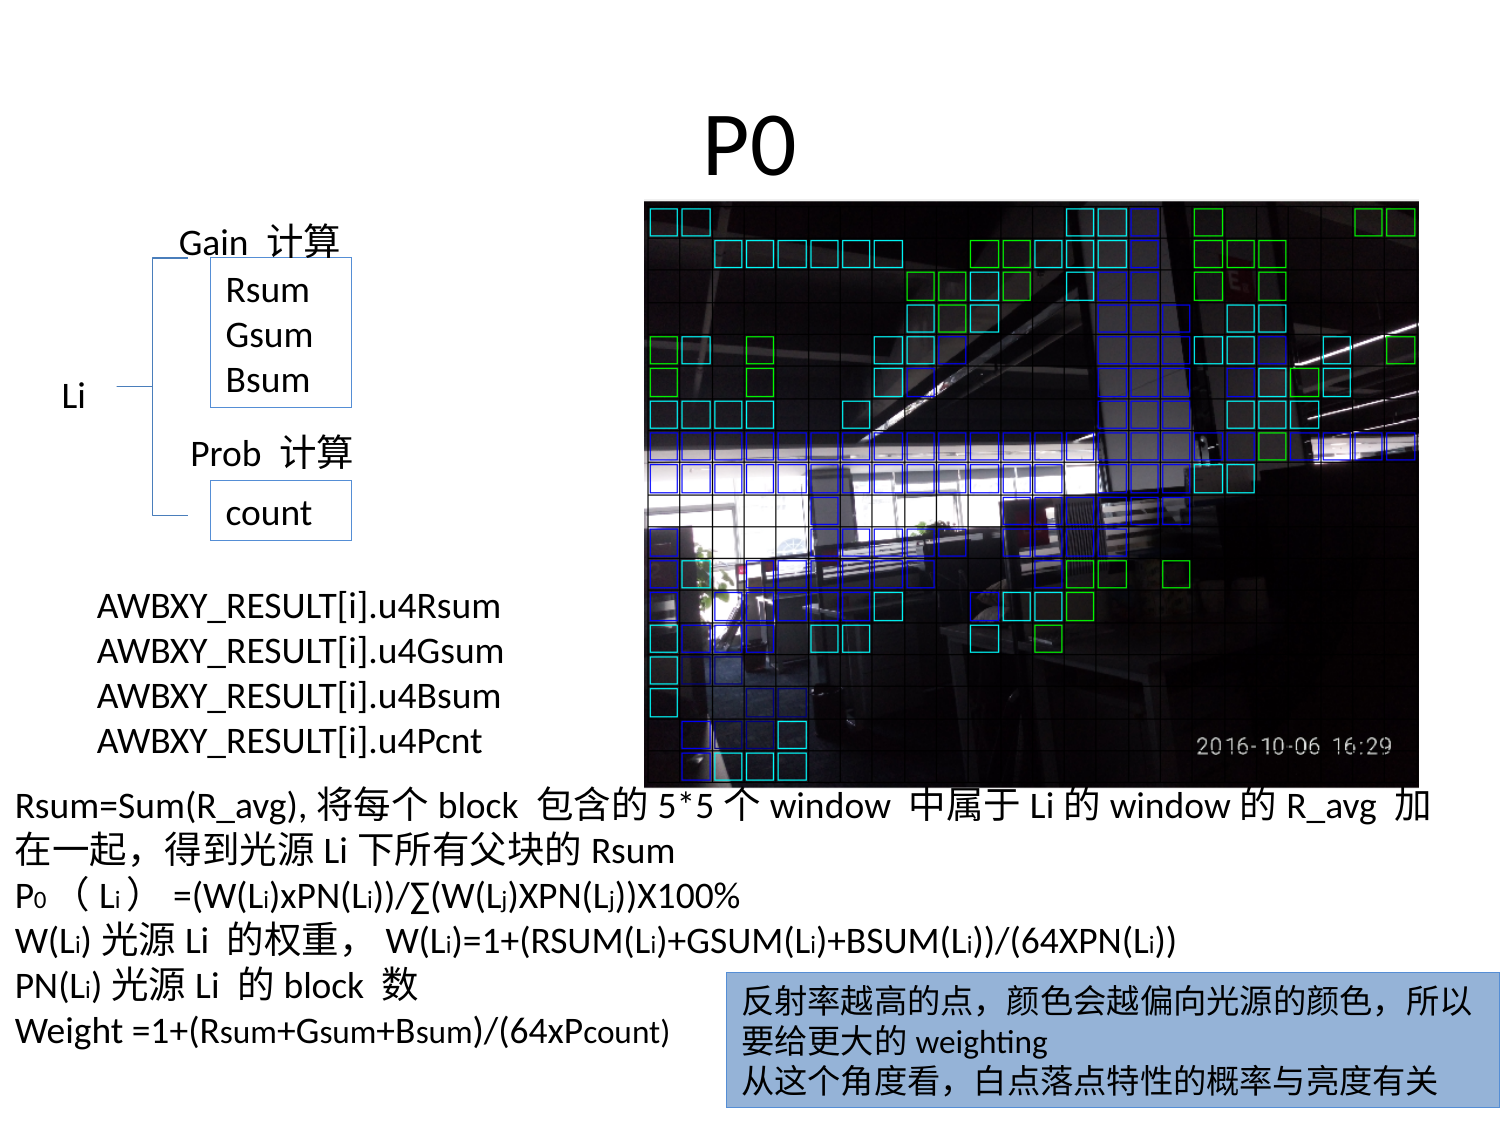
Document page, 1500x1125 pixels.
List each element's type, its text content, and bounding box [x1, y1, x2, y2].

text_box Gain 计算 [164, 210, 411, 271]
text_box Rsum=Sum(R_avg),将每个block 包含的5*5个window 中属于Li的window的R_avg 加在一起，得到光源Li下所有父块的Rsum P0（Li）=(W(Li)xPN(Li))/∑(W(Lj)XPN(Lj))X100% W(Li)光源Li 的权重，W(Li)=1+(RSUM(Li)+GSUM(Li)+BSUM(Li))/(64XPN(Li)) PN(Li)光源Li 的block 数 Weight =1+(Rsum+Gsum+Bsum)/(64xPcount) [0, 773, 1477, 1125]
picture [644, 198, 1419, 789]
text_box 反射率越高的点，颜色会越偏向光源的颜色，所以要给更大的weighting 从这个角度看，白点落点特性的概率与亮度有关 [726, 972, 1500, 1108]
text_box [129, 257, 188, 516]
text_box Li [46, 363, 129, 423]
text_box Prob 计算 [175, 421, 422, 482]
text_box count [210, 480, 352, 541]
title P0 [75, 45, 1425, 233]
text_box AWBXY_RESULT[i].u4Rsum AWBXY_RESULT[i].u4Gsum AWBXY_RESULT[i].u4Bsum AWBXY_RESULT[i].u4Pcnt [82, 574, 539, 769]
text_box Rsum Gsum Bsum [210, 271, 352, 408]
